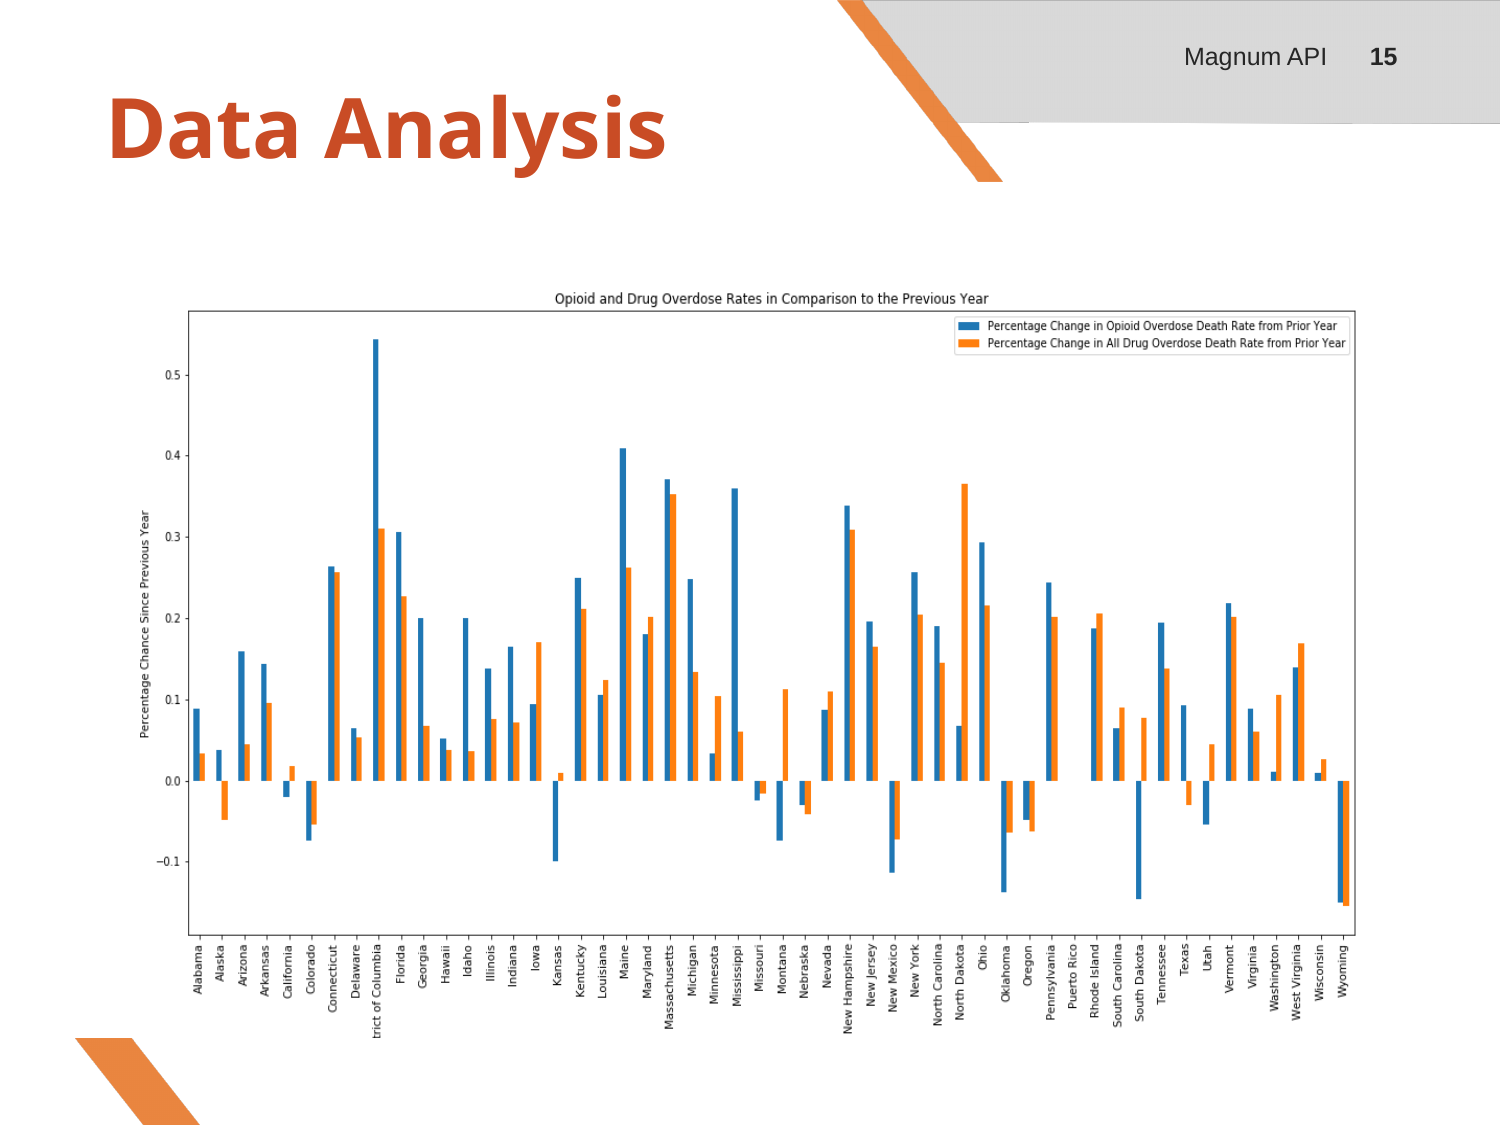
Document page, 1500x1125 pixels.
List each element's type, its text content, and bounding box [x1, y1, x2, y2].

picture [837, 0, 1500, 182]
title Data Analysis [75, 59, 875, 191]
picture [0, 212, 1500, 1125]
footer Magnum API [937, 28, 1342, 78]
slide_number 15 [1342, 28, 1425, 78]
